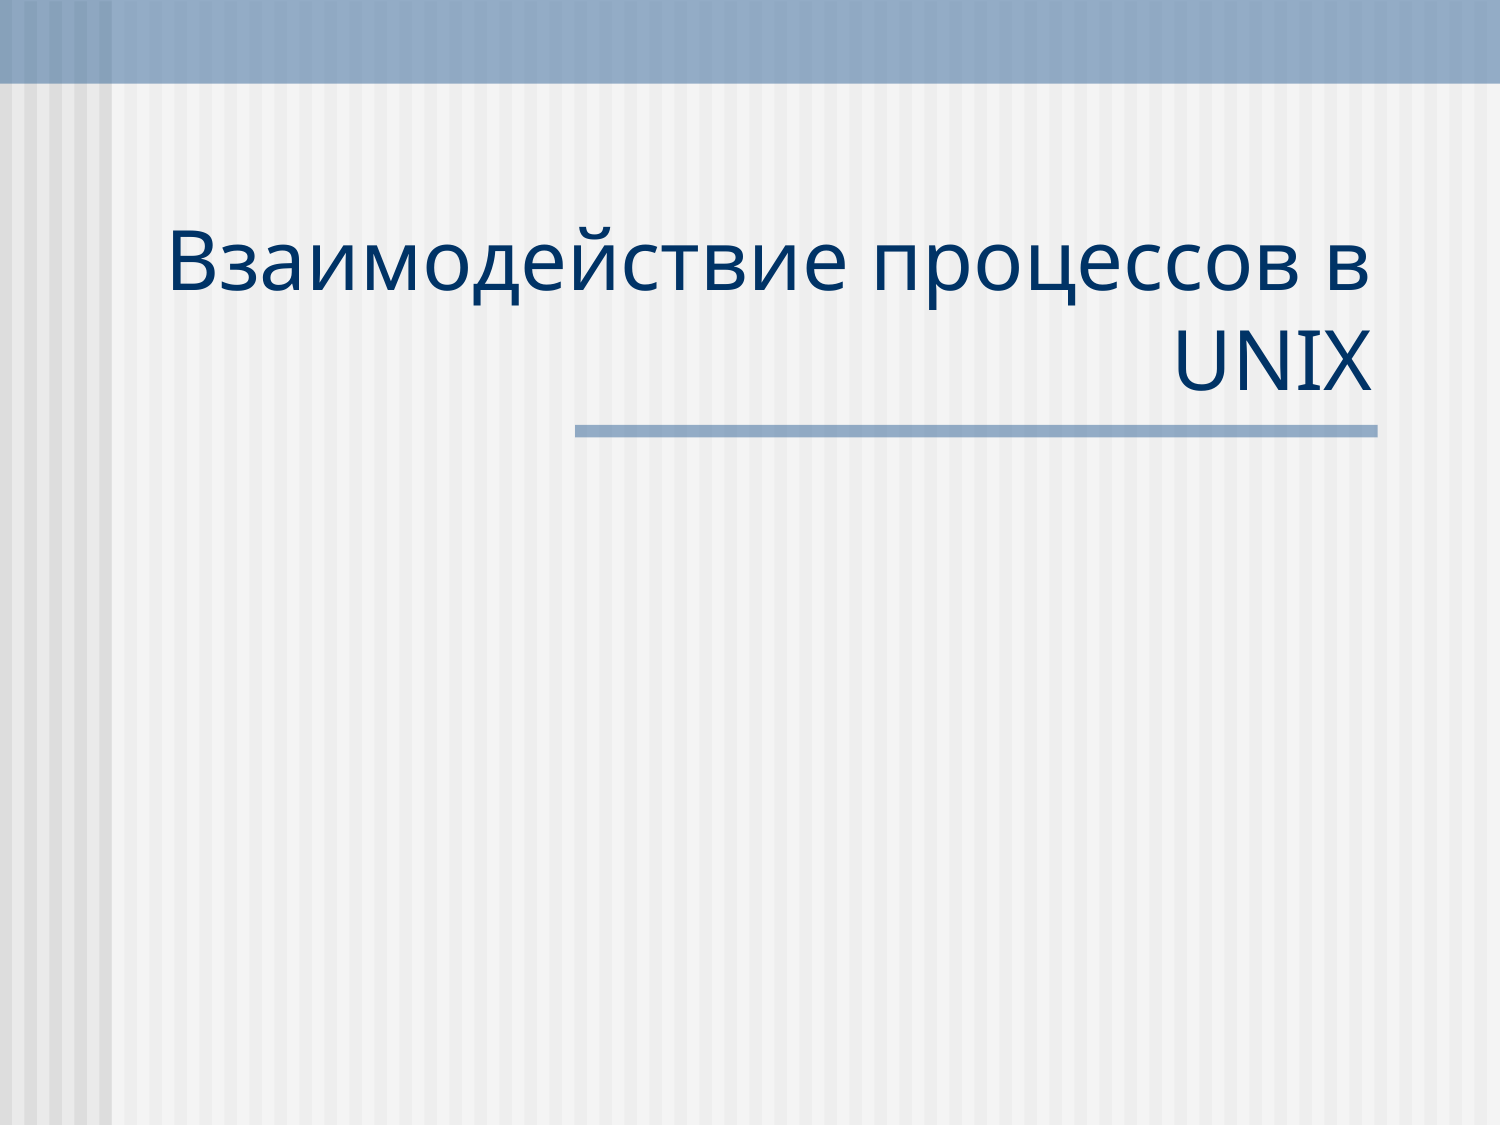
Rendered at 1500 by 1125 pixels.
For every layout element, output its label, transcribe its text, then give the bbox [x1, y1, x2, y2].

title Взаимодействие процессов в UNIX [127, 199, 1388, 416]
